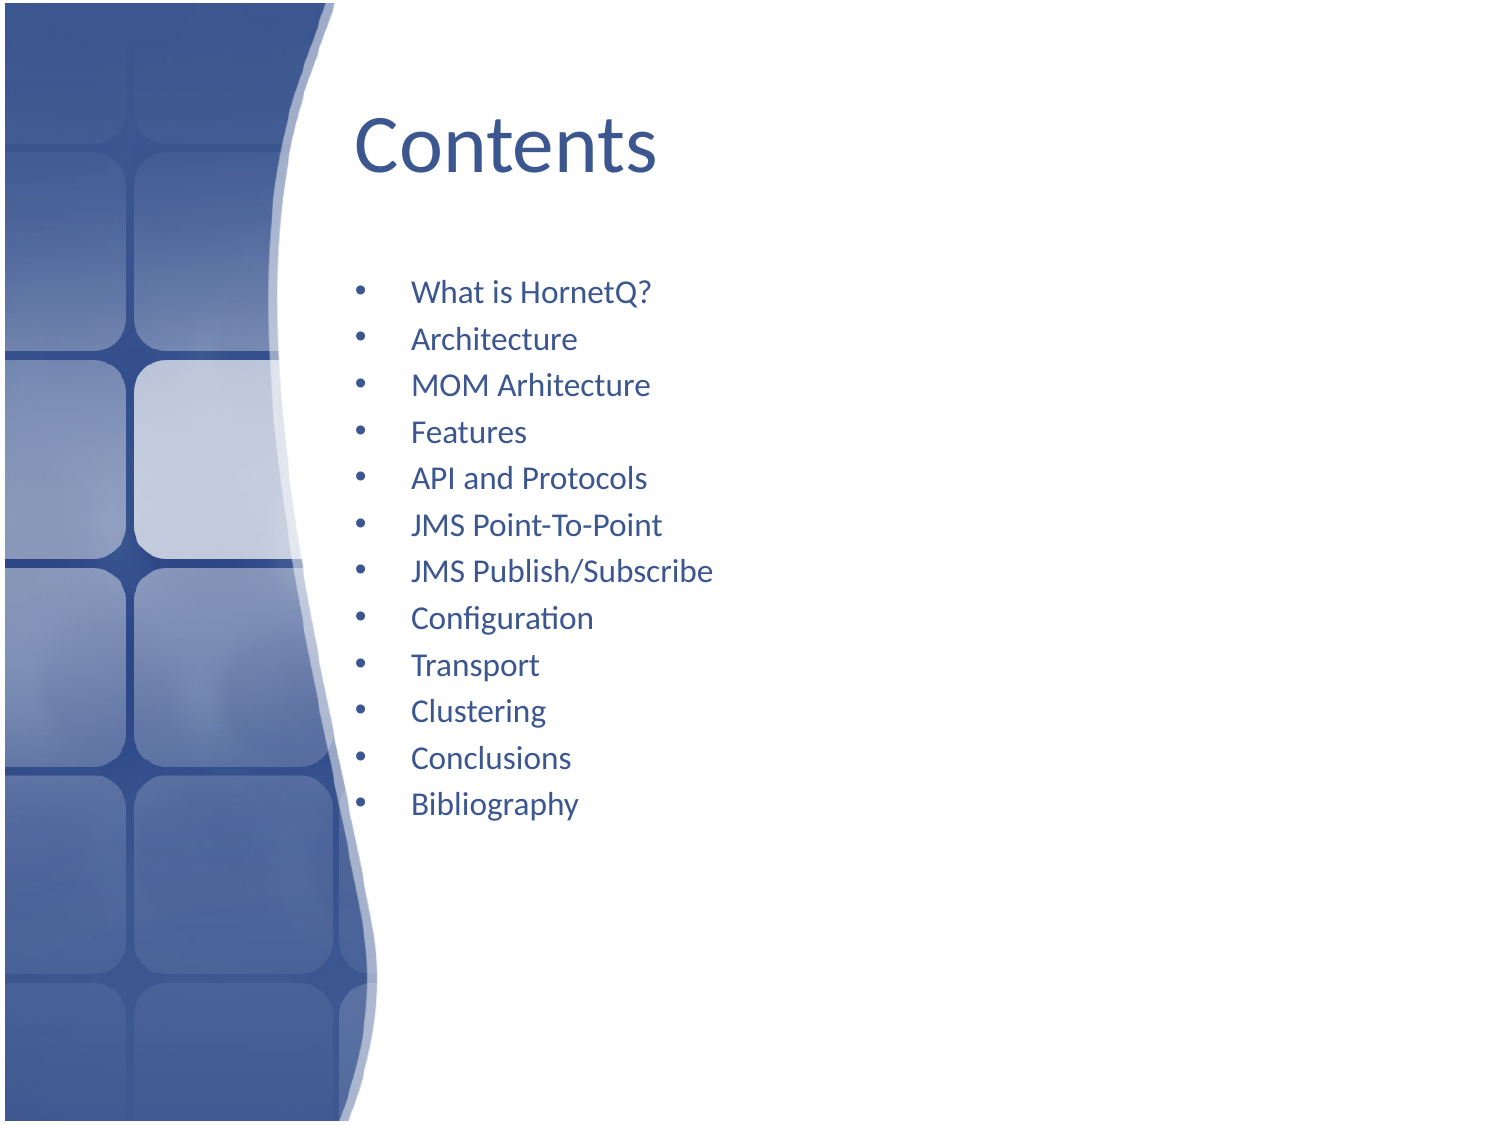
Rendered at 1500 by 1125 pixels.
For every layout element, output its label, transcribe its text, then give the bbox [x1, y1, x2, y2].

title Contents [339, 44, 1426, 233]
picture [0, 0, 1500, 1125]
list What is HornetQ? Architecture MOM Arhitecture Features API and Protocols JMS Point-To-Point JMS Publish/Subscribe Configuration Transport Clustering Conclusions Bibliography [339, 262, 1426, 1088]
